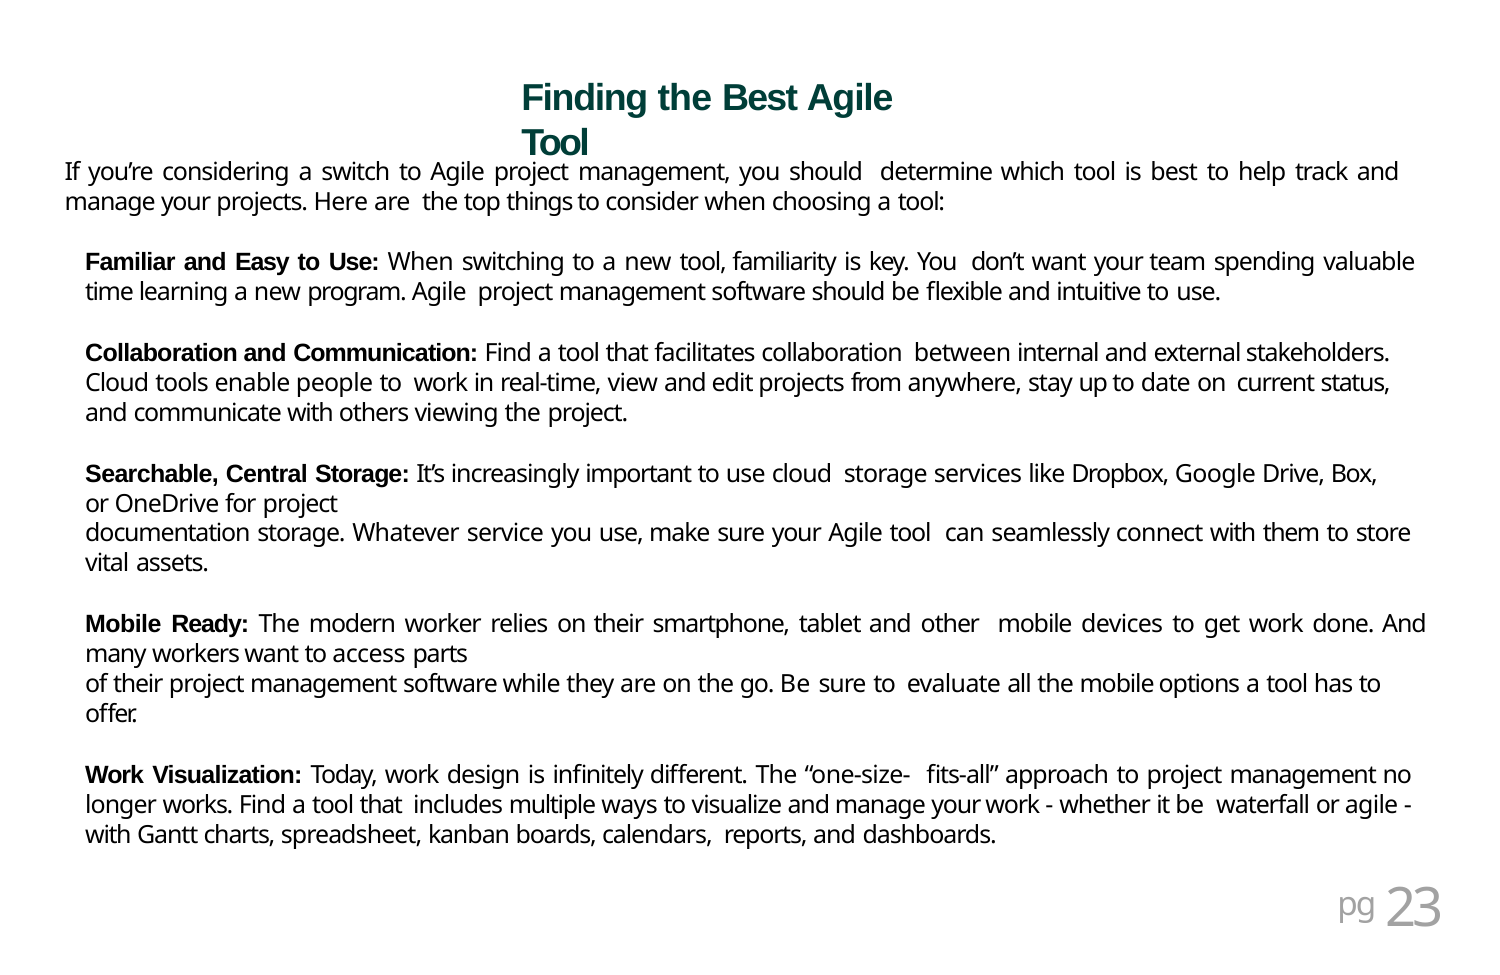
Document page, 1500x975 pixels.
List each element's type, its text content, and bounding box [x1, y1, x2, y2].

text_box If you’re considering a switch to Agile project management, you should determine which tool is best to help track and manage your projects. Here are the top things to consider when choosing a tool: Familiar and Easy to Use: When switching to a new tool, familiarity is key. You don’t want your team spending valuable time learning a new program. Agile project management software should be flexible and intuitive to use. Collaboration and Communication: Find a tool that facilitates collaboration between internal and external stakeholders. Cloud tools enable people to work in real-time, view and edit projects from anywhere, stay up to date on current status, and communicate with others viewing the project. Searchable, Central Storage: It’s increasingly important to use cloud storage services like Dropbox, Google Drive, Box, or OneDrive for project documentation storage. Whatever service you use, make sure your Agile tool can seamlessly connect with them to store vital assets. Mobile Ready: The modern worker relies on their smartphone, tablet and other mobile devices to get work done. And many workers want to access parts of their project management software while they are on the go. Be sure to evaluate all the mobile options a tool has to offer. Work Visualization: Today, work design is infinitely different. The “one-size- fits-all” approach to project management no longer works. Find a tool that includes multiple ways to visualize and manage your work - whether it be waterfall or agile - with Gantt charts, spreadsheet, kanban boards, calendars, reports, and dashboards. [62, 152, 1427, 849]
slide_number pg 23 [1335, 888, 1463, 975]
title Finding the Best Agile Tool [519, 70, 970, 236]
